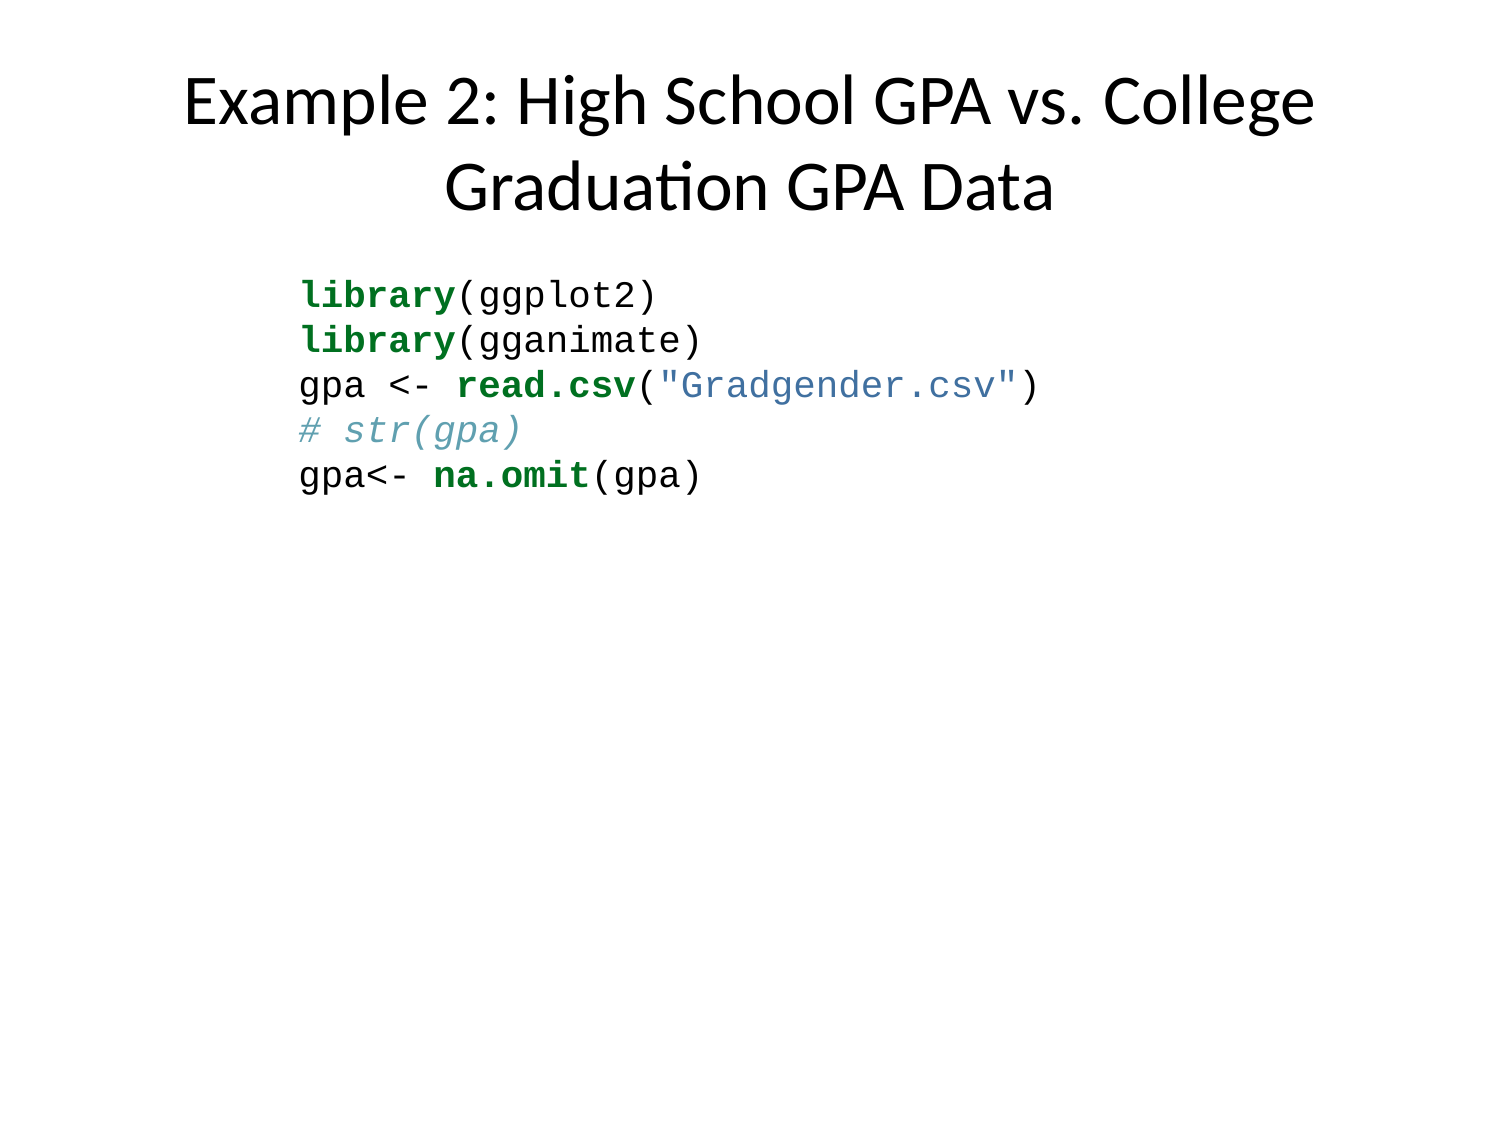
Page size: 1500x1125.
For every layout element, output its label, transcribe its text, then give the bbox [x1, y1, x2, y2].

title Example 2: High School GPA vs. College Graduation GPA Data [75, 45, 1425, 233]
list library(ggplot2) library(gganimate) gpa <- read.csv("Gradgender.csv") # str(gpa) gpa<- na.omit(gpa) [75, 262, 1425, 1005]
